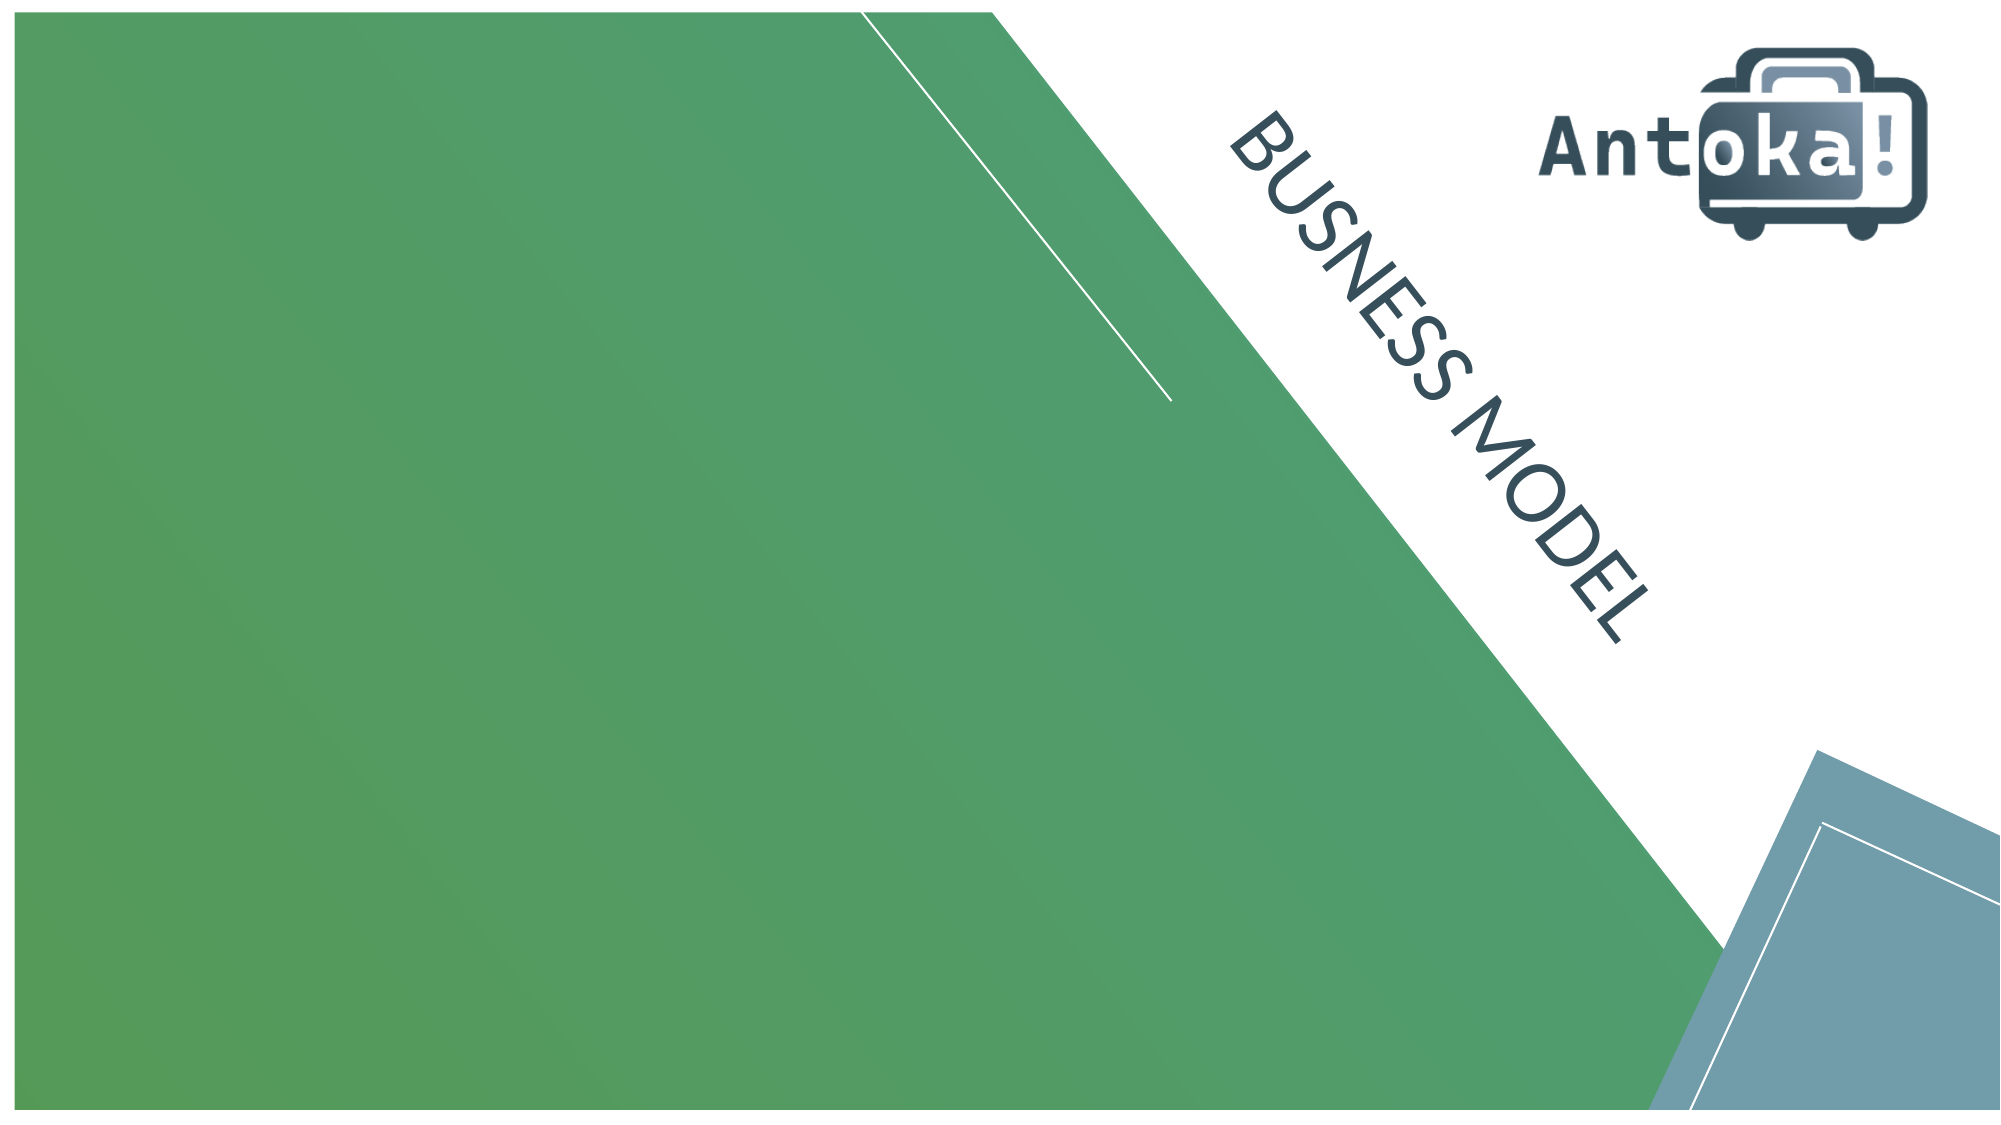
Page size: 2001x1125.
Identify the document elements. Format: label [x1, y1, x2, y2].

text_box [0, 0, 2000, 1125]
